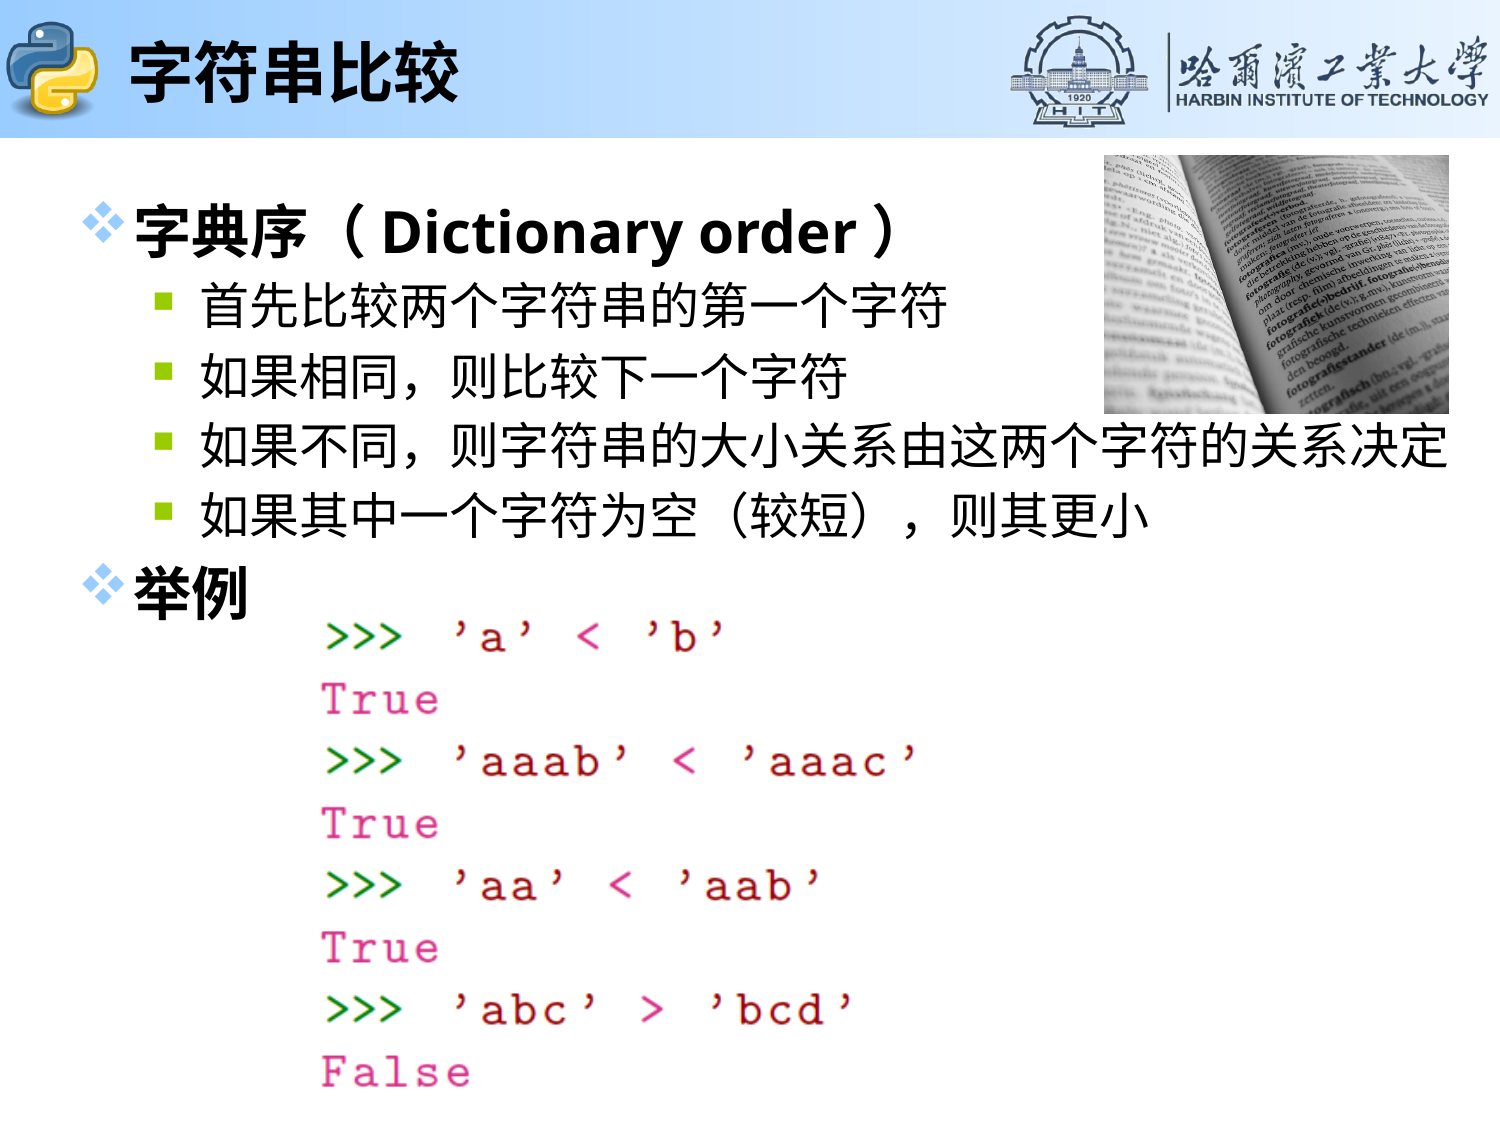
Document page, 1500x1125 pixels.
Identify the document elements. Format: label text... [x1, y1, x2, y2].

picture [0, 19, 104, 123]
picture [312, 609, 943, 1107]
list 字典序（Dictionary order） 首先比较两个字符串的第一个字符 如果相同，则比较下一个字符 如果不同，则字符串的大小关系由这两个字符的关系决定 如果其中一个字符为空（较短），则其更小 举例 [62, 187, 1500, 1000]
title 字符串比较 [112, 20, 1334, 121]
picture [1000, 4, 1500, 138]
picture [1103, 155, 1450, 415]
